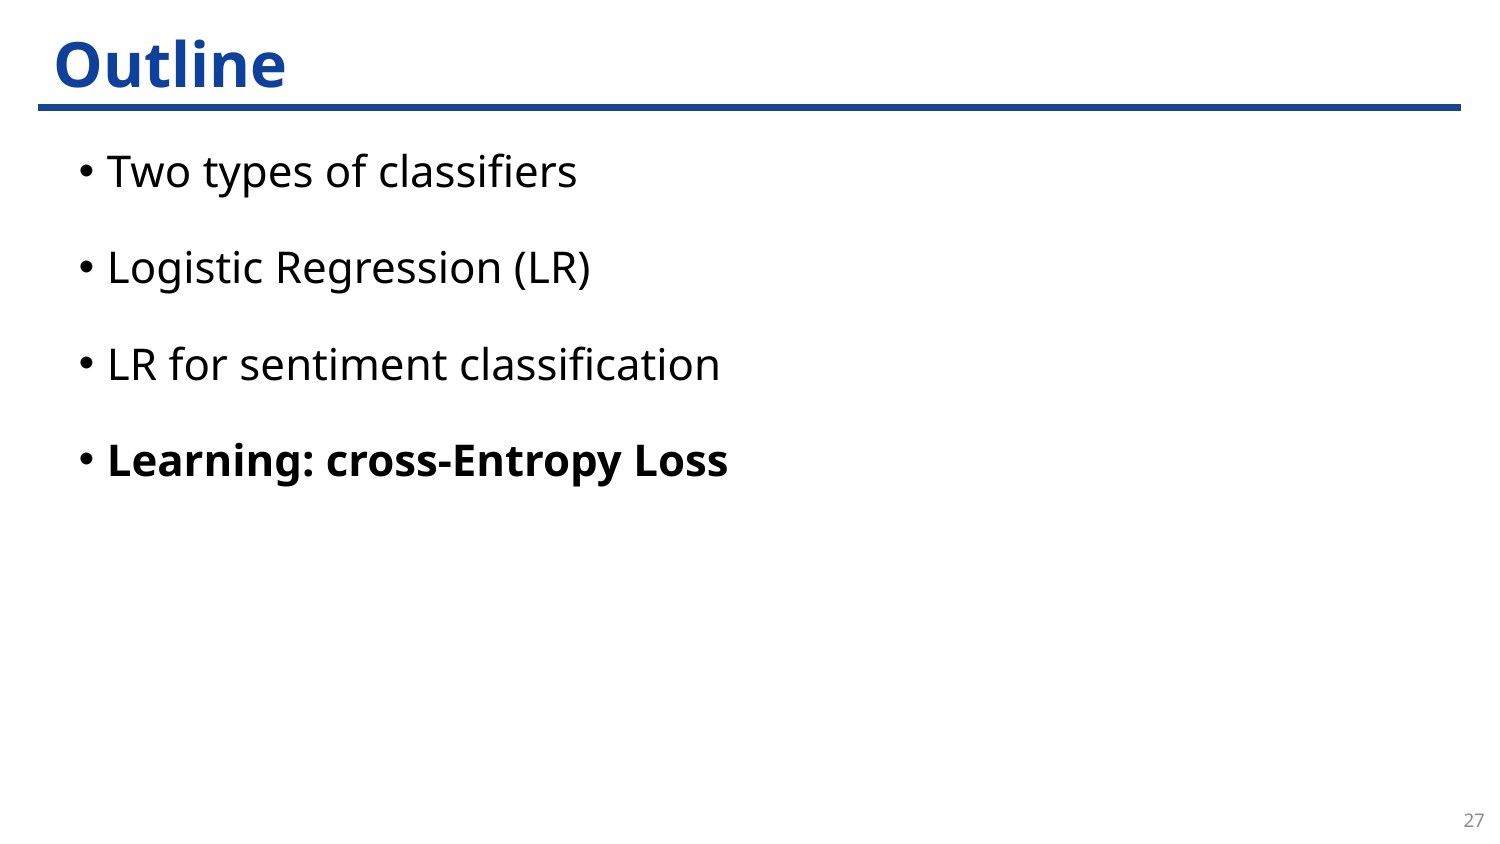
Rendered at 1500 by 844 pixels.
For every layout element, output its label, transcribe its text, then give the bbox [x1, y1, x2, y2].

title Outline [38, 29, 1461, 105]
slide_number 27 [1425, 798, 1500, 844]
list Two types of classifiers Logistic Regression (LR) LR for sentiment classification Learning: cross-Entropy Loss [63, 136, 1425, 814]
